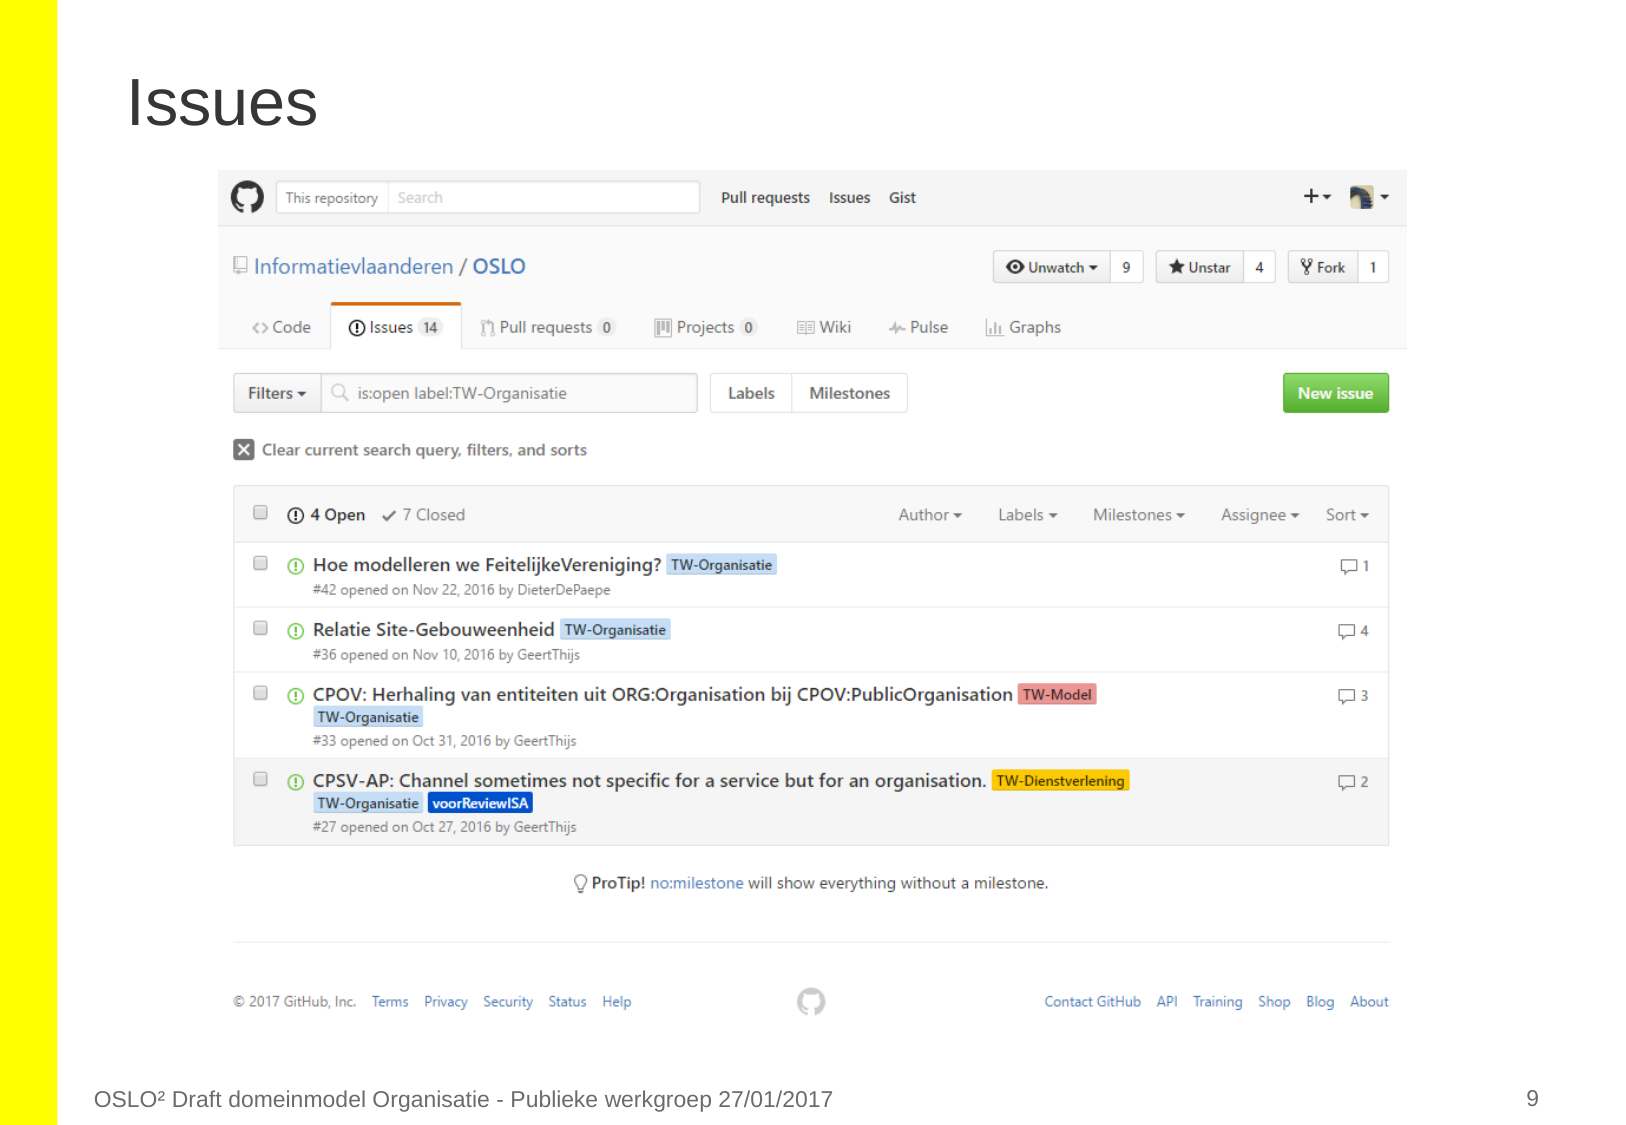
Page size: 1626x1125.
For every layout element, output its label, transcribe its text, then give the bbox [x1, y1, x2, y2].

footer OSLO² Draft domeinmodel Organisatie - Publieke werkgroep 27/01/2017 [78, 1083, 1077, 1113]
slide_number ‹#› [1425, 1075, 1547, 1119]
title Issues [111, 59, 1514, 222]
picture [218, 170, 1407, 1029]
